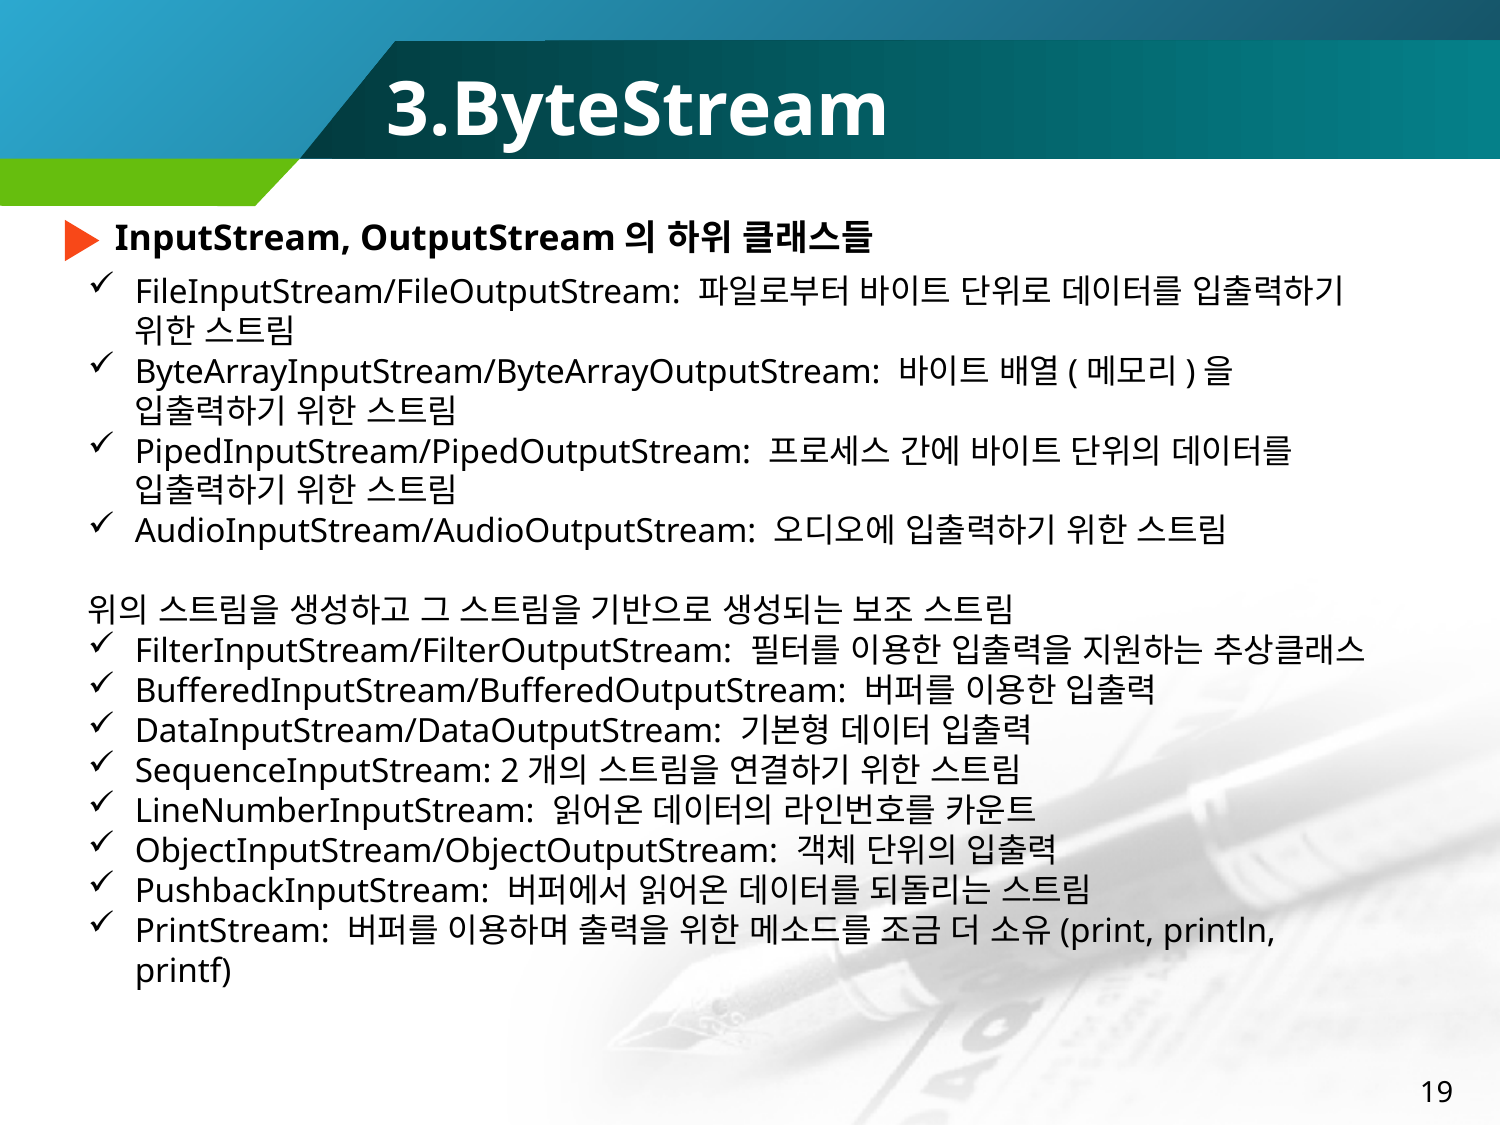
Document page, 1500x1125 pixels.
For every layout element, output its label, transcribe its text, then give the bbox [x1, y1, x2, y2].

text_box FileInputStream/FileOutputStream: 파일로부터 바이트 단위로 데이터를 입출력하기 위한 스트림 ByteArrayInputStream/ByteArrayOutputStream: 바이트 배열(메모리)을 입출력하기 위한 스트림 PipedInputStream/PipedOutputStream: 프로세스 간에 바이트 단위의 데이터를 입출력하기 위한 스트림 AudioInputStream/AudioOutputStream: 오디오에 입출력하기 위한 스트림 위의 스트림을 생성하고 그 스트림을 기반으로 생성되는 보조 스트림 FilterInputStream/FilterOutputStream: 필터를 이용한 입출력을 지원하는 추상클래스 BufferedInputStream/BufferedOutputStream: 버퍼를 이용한 입출력 DataInputStream/DataOutputStream: 기본형 데이터 입출력 SequenceInputStream: 2개의 스트림을 연결하기 위한 스트림 LineNumberInputStream: 읽어온 데이터의 라인번호를 카운트 ObjectInputStream/ObjectOutputStream: 객체 단위의 입출력 PushbackInputStream: 버퍼에서 읽어온 데이터를 되돌리는 스트림 PrintStream: 버퍼를 이용하며 출력을 위한 메소드를 조금 더 소유(print, println, printf) [73, 262, 1388, 996]
text_box [62, 218, 102, 264]
text_box 3.ByteStream [371, 42, 1439, 168]
picture [490, 448, 1500, 1125]
slide_number 19 [1118, 1065, 1469, 1107]
text_box InputStream, OutputStream의 하위 클래스들 [100, 208, 1093, 262]
